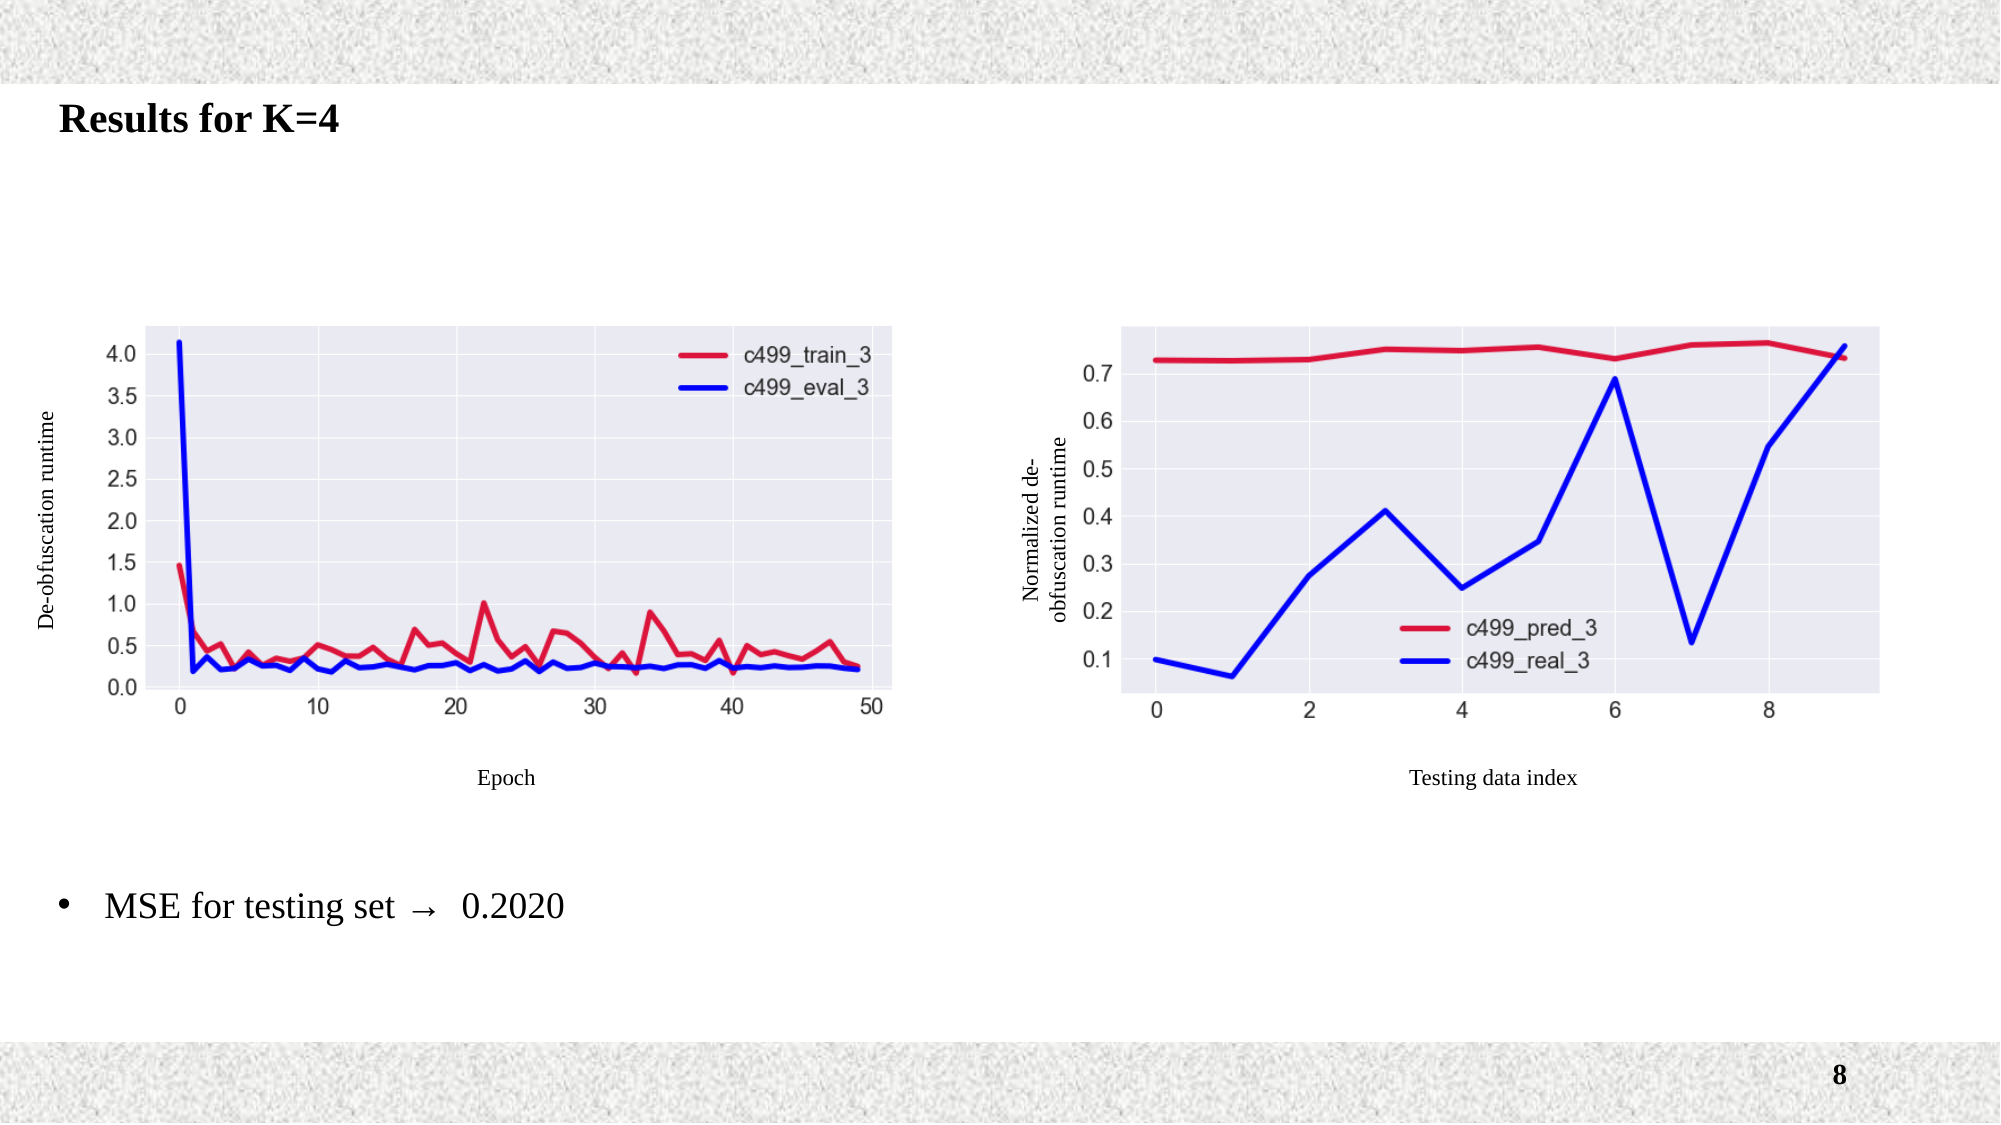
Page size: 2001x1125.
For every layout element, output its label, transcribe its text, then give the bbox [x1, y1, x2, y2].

slide_number 8 [1412, 1042, 1863, 1103]
text_box [0, 0, 2000, 84]
text_box MSE for testing set → 0.2020 [42, 828, 1958, 934]
text_box Testing data index [1354, 755, 1633, 798]
text_box [0, 1042, 2000, 1124]
text_box Epoch [367, 755, 646, 798]
text_box Results for K=4 [44, 83, 2000, 149]
picture [999, 268, 1977, 754]
picture [25, 268, 988, 750]
